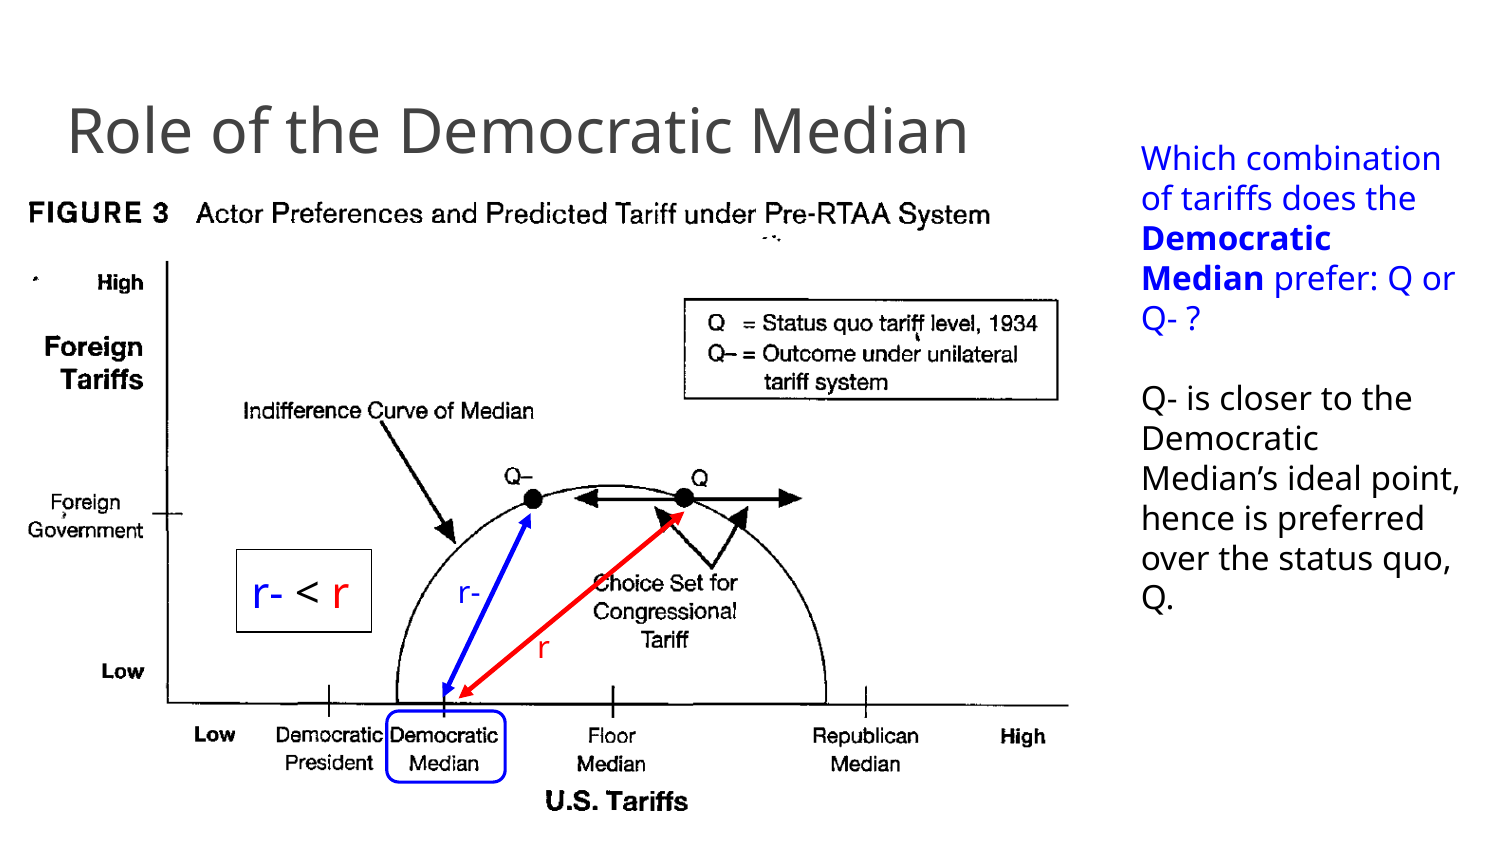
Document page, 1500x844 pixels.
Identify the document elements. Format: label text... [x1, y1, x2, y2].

picture [11, 181, 1082, 826]
title Role of the Democratic Median [51, 61, 1449, 182]
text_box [458, 511, 685, 699]
text_box Which combination of tariffs does the Democratic Median prefer: Q or Q- ? Q- is closer to the Democratic Median’s ideal point, hence is preferred over the status quo, Q. [1125, 122, 1478, 672]
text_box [442, 512, 455, 698]
